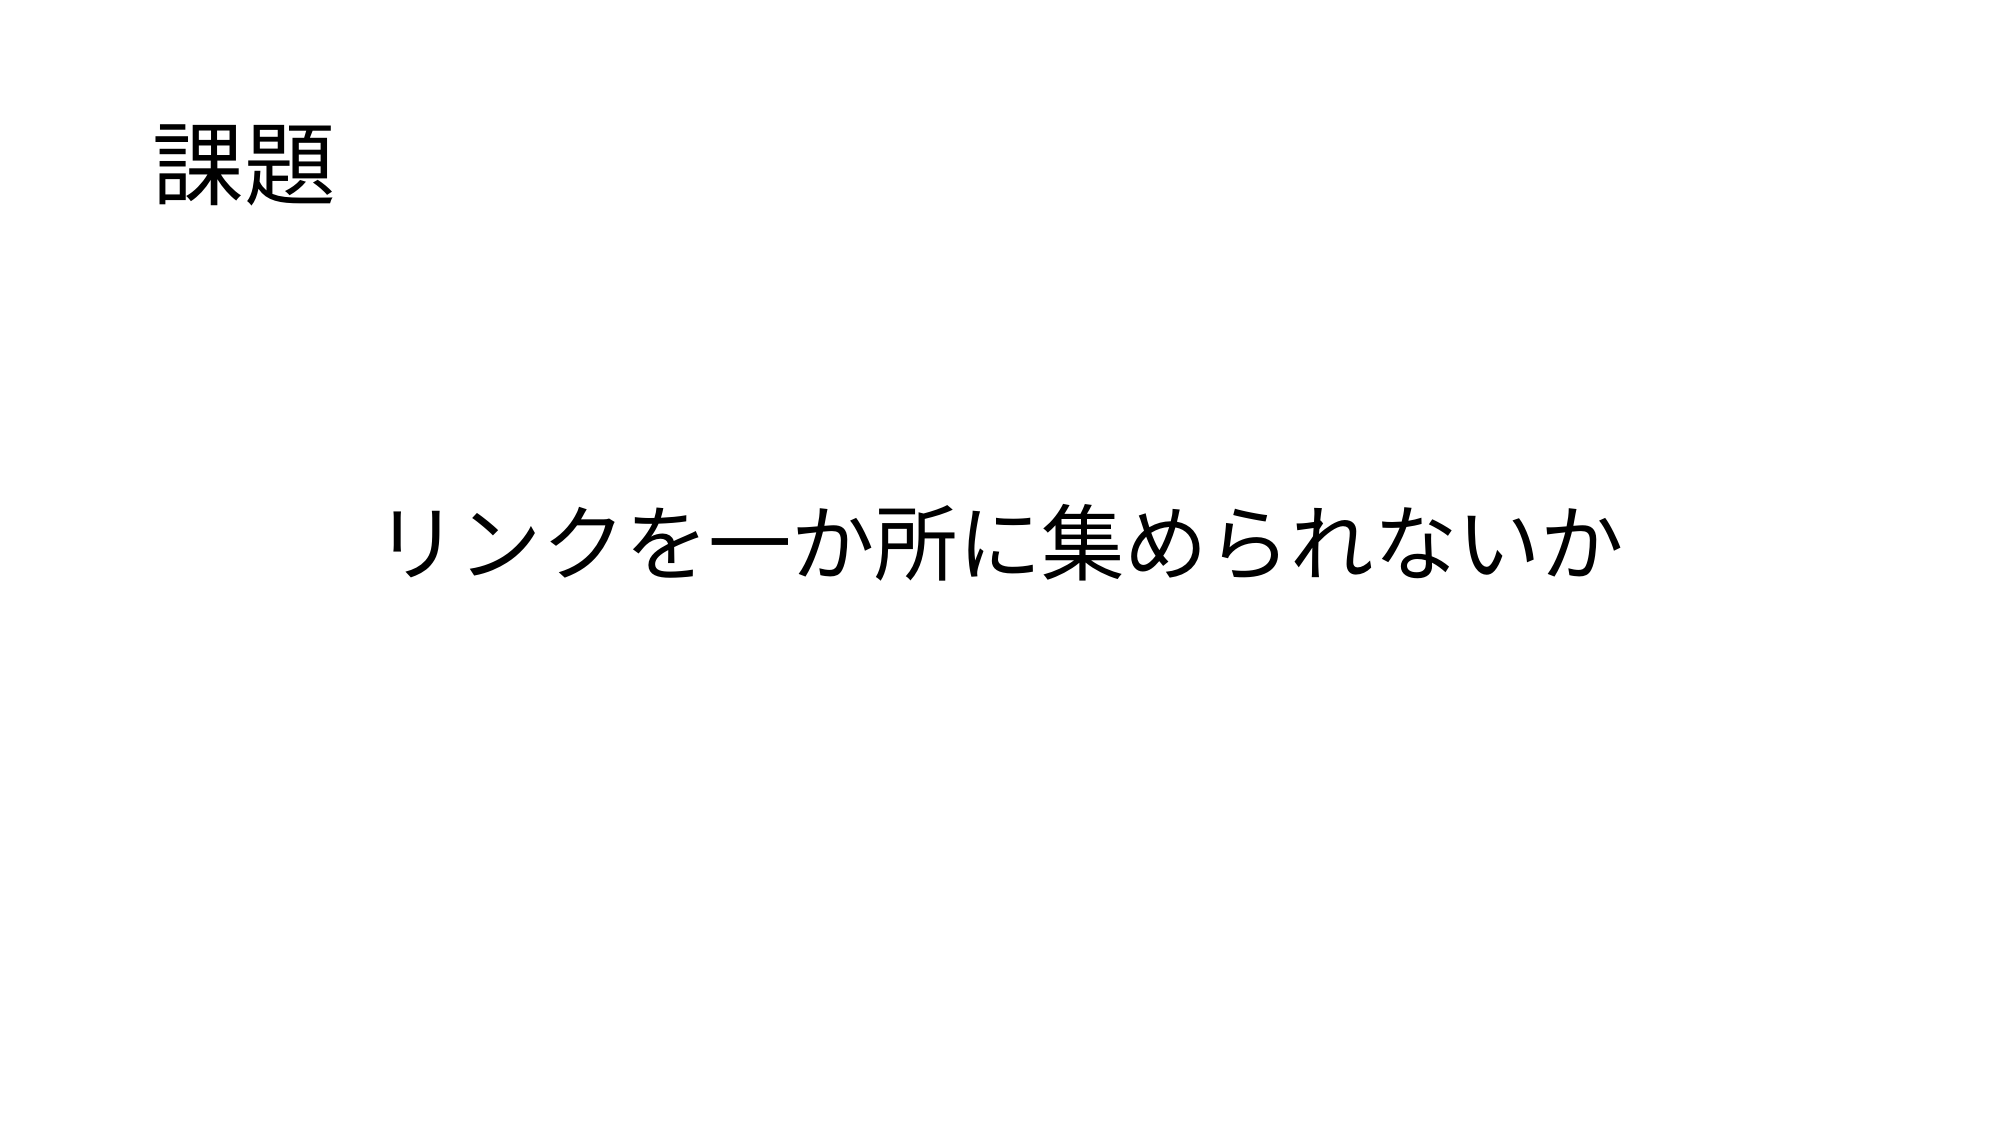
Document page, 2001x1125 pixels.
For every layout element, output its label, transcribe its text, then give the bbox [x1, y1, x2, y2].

title 課題 [137, 59, 1863, 278]
list リンクを一か所に集められないか [293, 495, 1707, 630]
